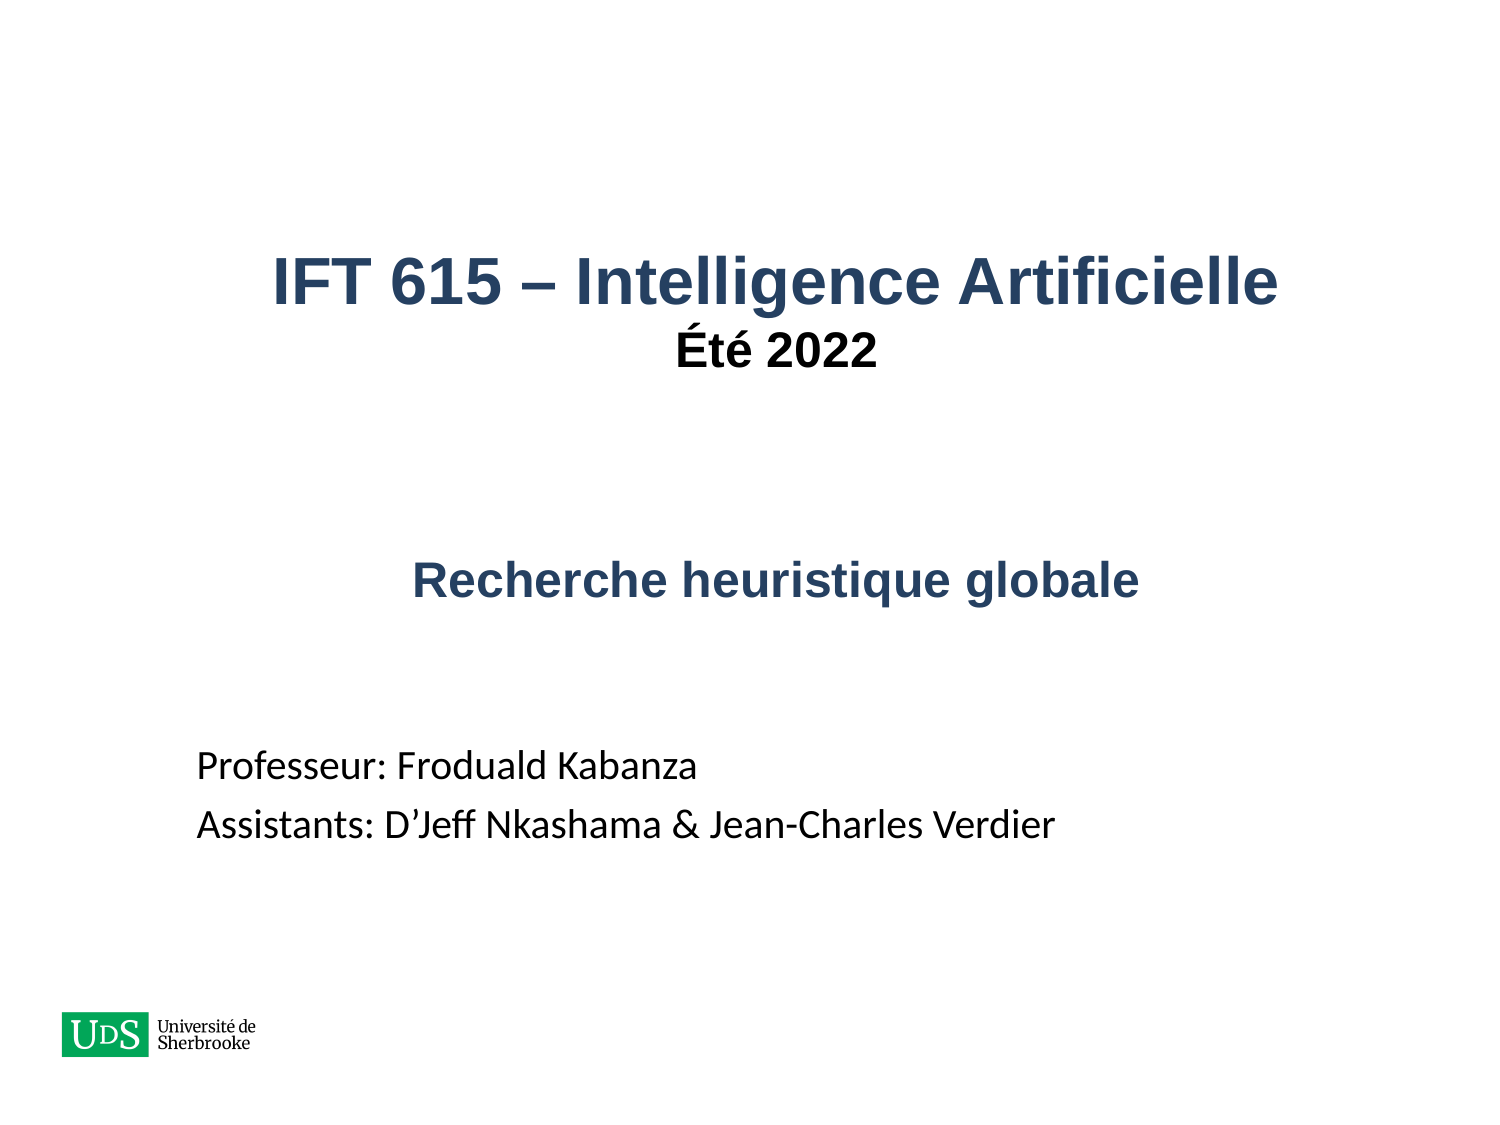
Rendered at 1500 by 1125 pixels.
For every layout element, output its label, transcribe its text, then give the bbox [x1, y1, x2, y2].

title IFT 615 – Intelligence Artificielle Été 2022 Recherche heuristique globale [134, 210, 1420, 696]
picture [44, 994, 273, 1075]
subtitle Professeur: Froduald Kabanza Assistants: D’Jeff Nkashama & Jean-Charles Verdier [181, 730, 1420, 915]
